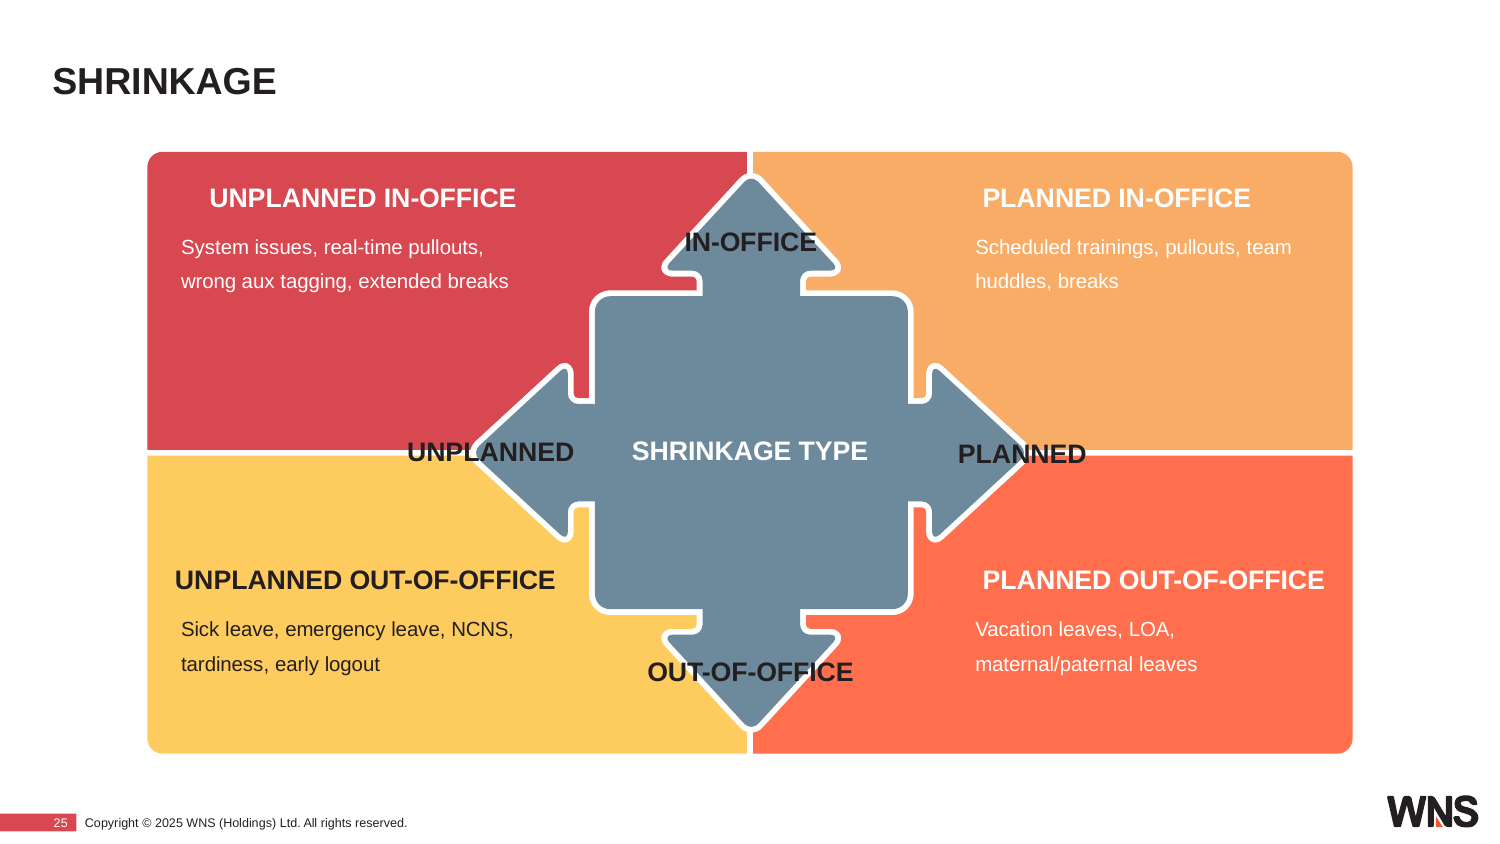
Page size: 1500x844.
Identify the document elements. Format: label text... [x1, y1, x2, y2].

text_box [753, 151, 1353, 450]
text_box [147, 455, 747, 754]
text_box [711, 178, 791, 217]
text_box [716, 694, 786, 727]
text_box UNPLANNED [390, 427, 590, 475]
text_box [495, 262, 1003, 647]
text_box Scheduled trainings, pullouts, team huddles, breaks [962, 216, 1333, 300]
text_box UNPLANNED OUT-OF-OFFICE [155, 555, 571, 603]
text_box [753, 455, 1353, 754]
text_box SHRINKAGE TYPE [615, 426, 885, 474]
text_box Sick leave, emergency leave, NCNS, tardiness, early logout [167, 599, 538, 682]
text_box OUT-OF-OFFICE [630, 647, 869, 694]
text_box Vacation leaves, LOA, maternal/paternal leaves [962, 599, 1333, 682]
text_box PLANNED OUT-OF-OFFICE [967, 555, 1344, 603]
text_box UNPLANNED IN-OFFICE [190, 173, 532, 216]
text_box [147, 151, 747, 450]
title SHRINKAGE [44, 6, 1455, 111]
text_box PLANNED [941, 429, 1102, 477]
text_box PLANNED IN-OFFICE [967, 173, 1269, 216]
text_box System issues, real-time pullouts, wrong aux tagging, extended breaks [167, 216, 538, 300]
text_box IN-OFFICE [668, 217, 833, 265]
